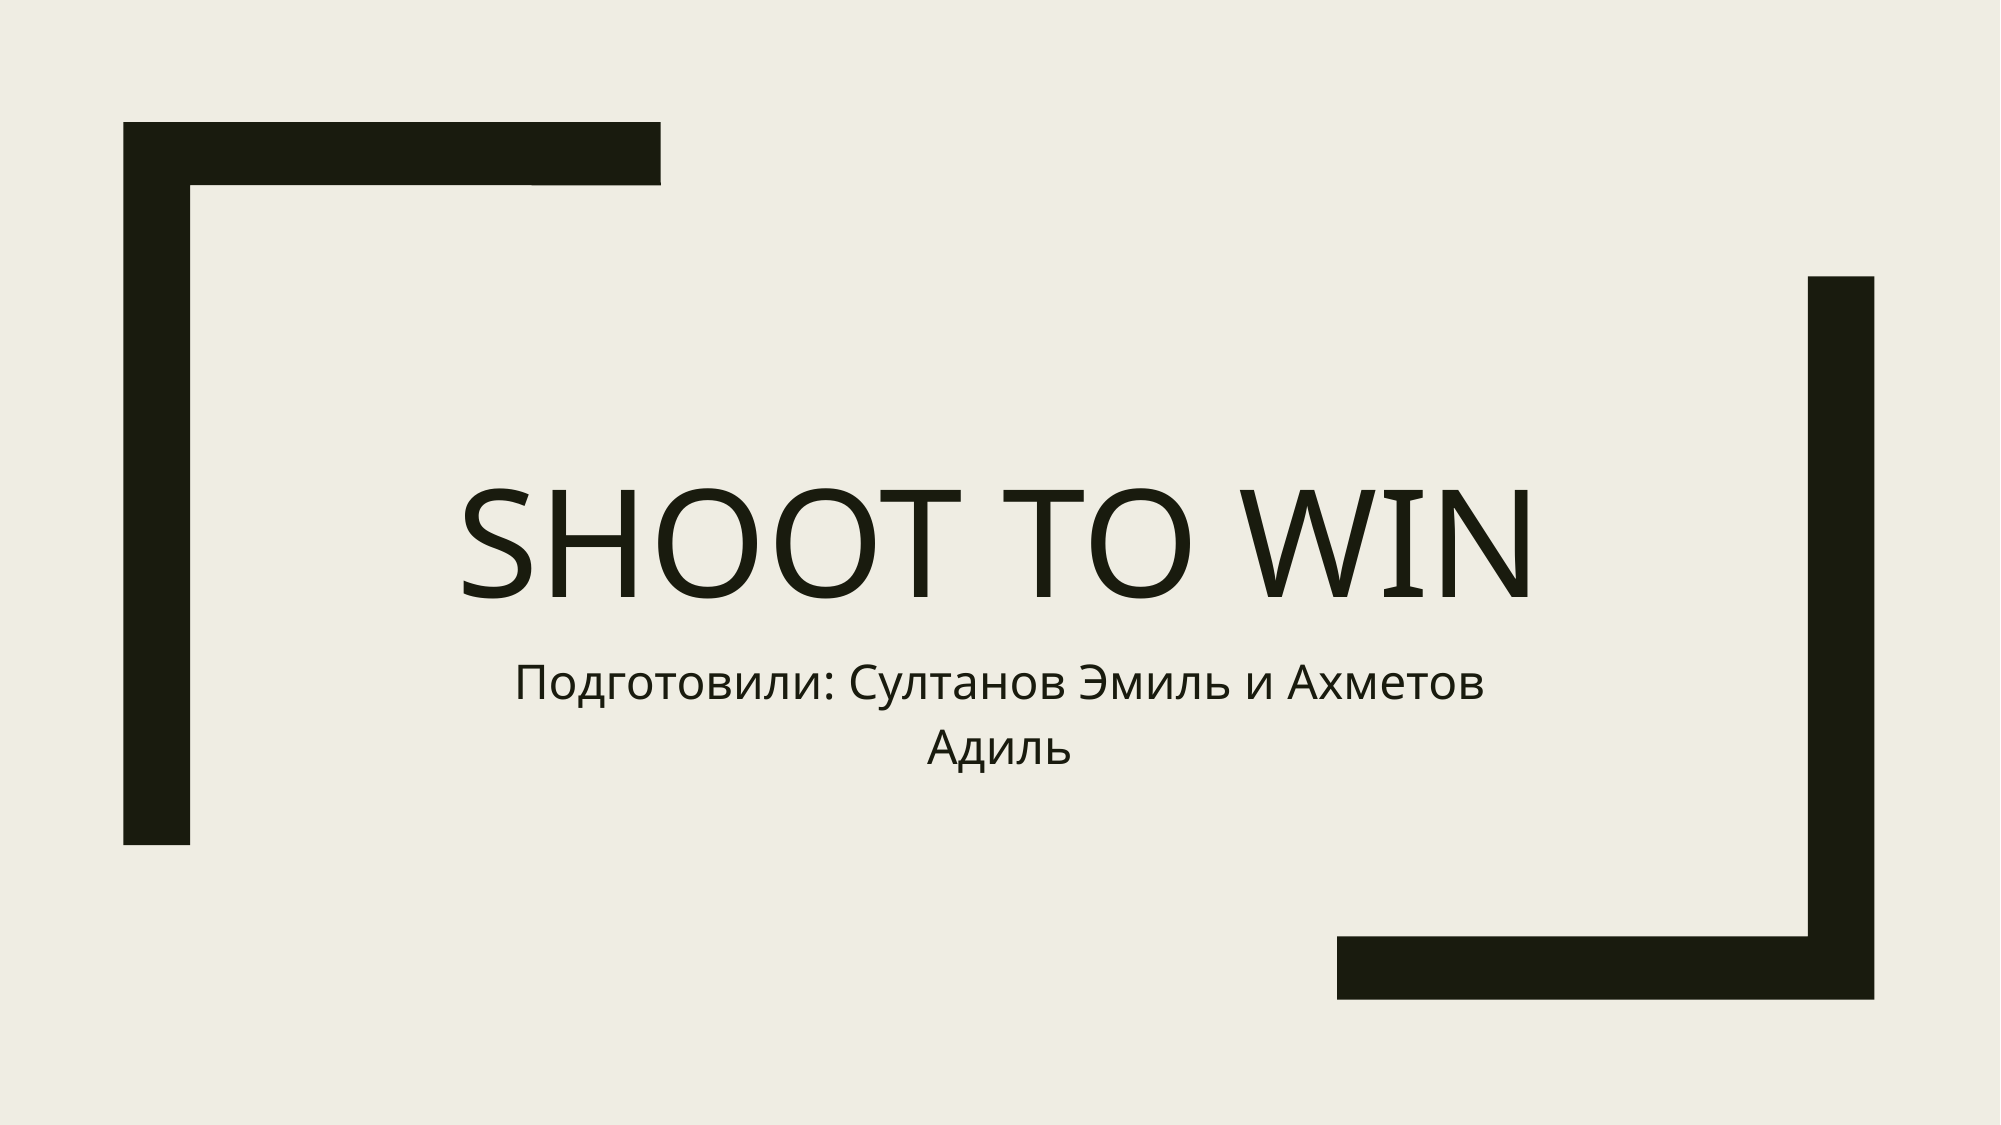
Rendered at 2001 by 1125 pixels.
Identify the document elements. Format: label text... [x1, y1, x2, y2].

title Shoot to win [314, 293, 1686, 638]
subtitle Подготовили: Султанов Эмиль и Ахметов Адиль [439, 637, 1561, 816]
